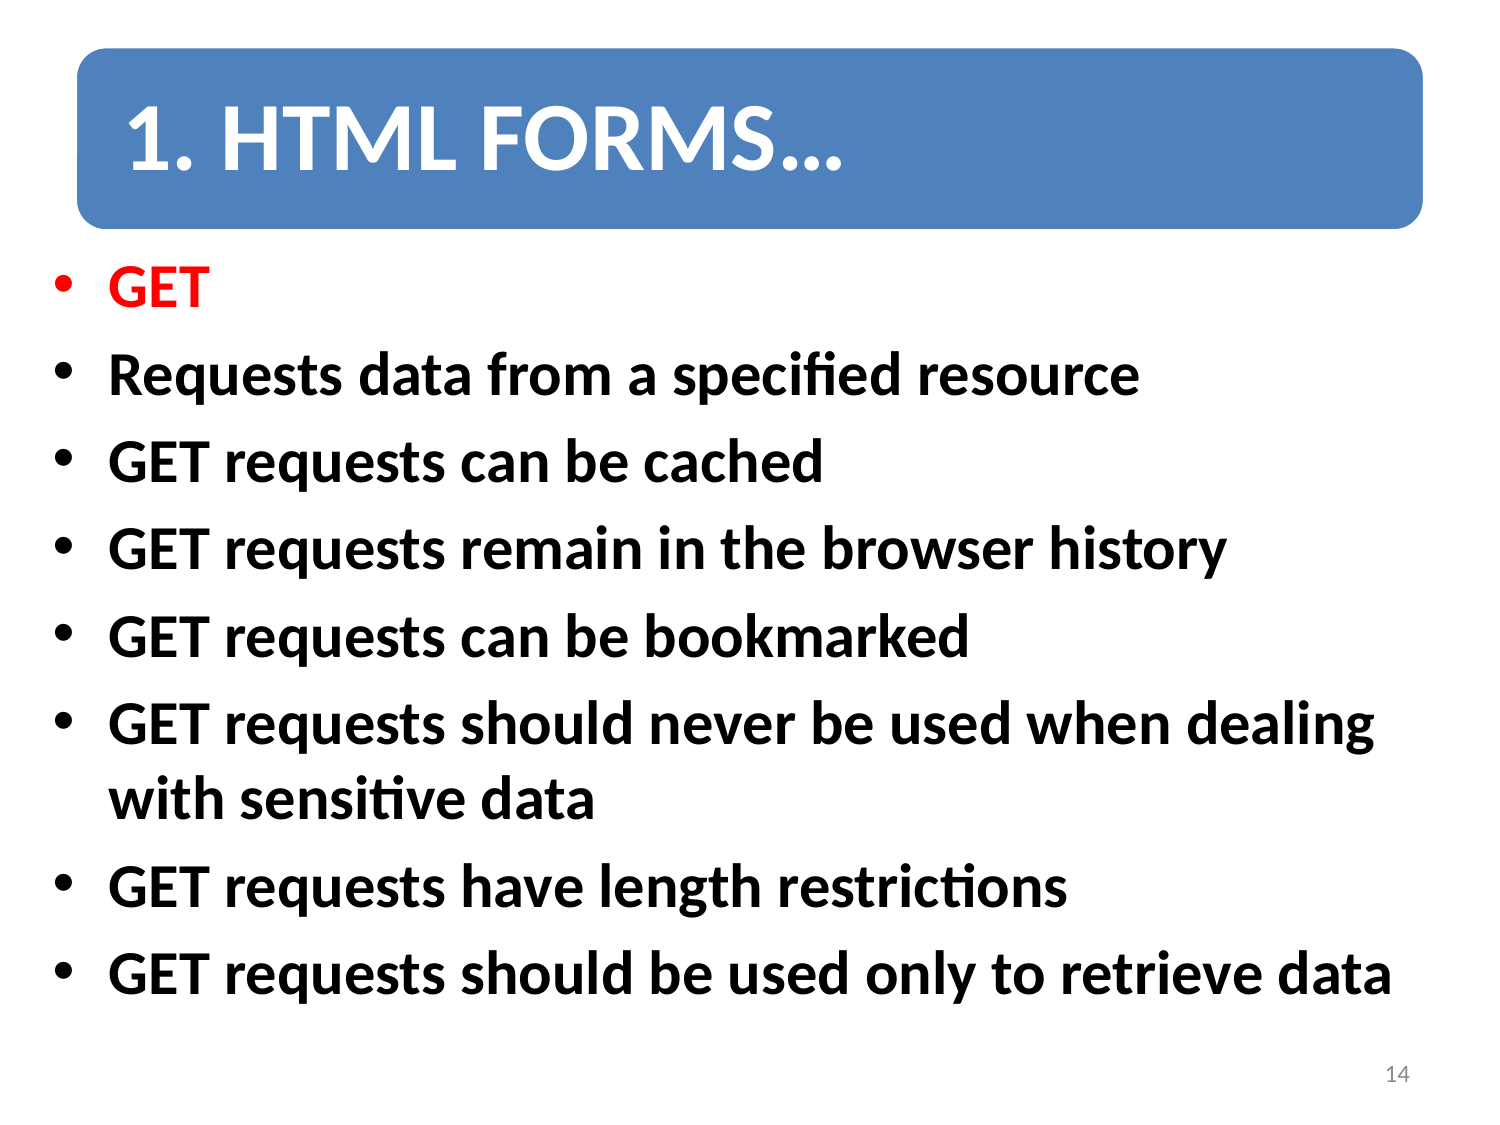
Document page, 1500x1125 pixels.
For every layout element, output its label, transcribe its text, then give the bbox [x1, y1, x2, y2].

slide_number 14 [1074, 1042, 1425, 1103]
list GET Requests data from a specified resource GET requests can be cached GET requests remain in the browser history GET requests can be bookmarked GET requests should never be used when dealing with sensitive data GET requests have length restrictions GET requests should be used only to retrieve data [37, 237, 1425, 980]
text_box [74, 44, 1426, 233]
